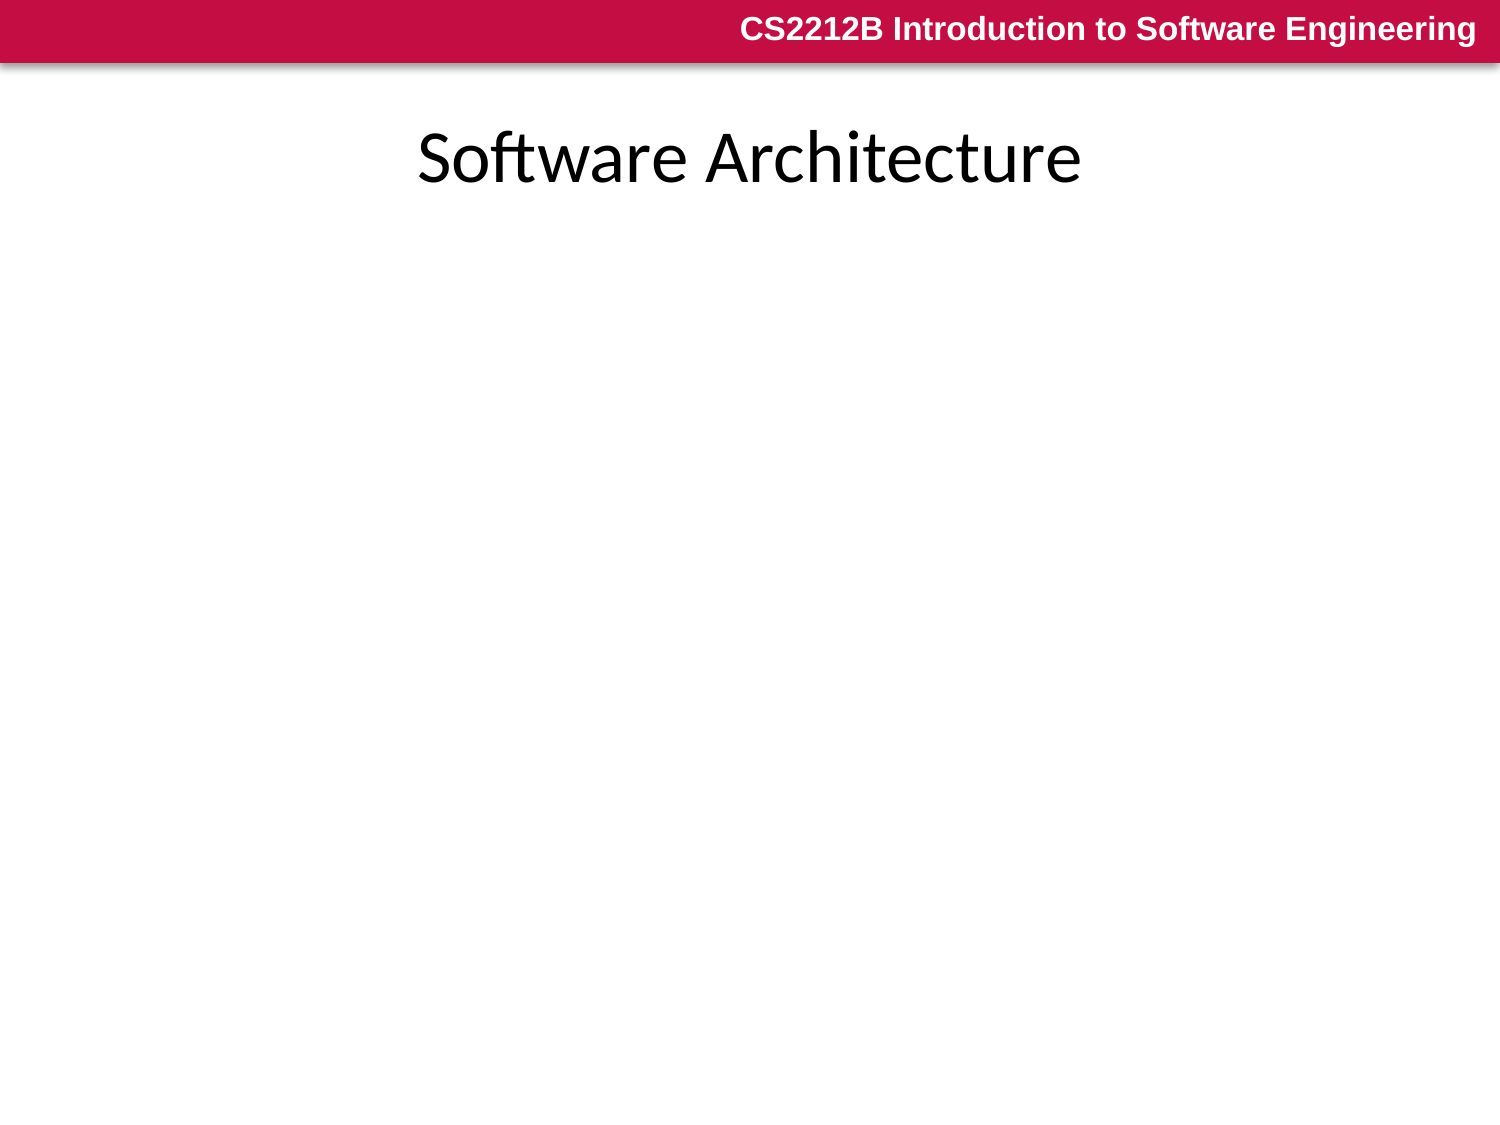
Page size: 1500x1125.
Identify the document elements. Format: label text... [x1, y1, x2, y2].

title Software Architecture [112, 99, 1388, 288]
picture [0, 0, 1500, 63]
